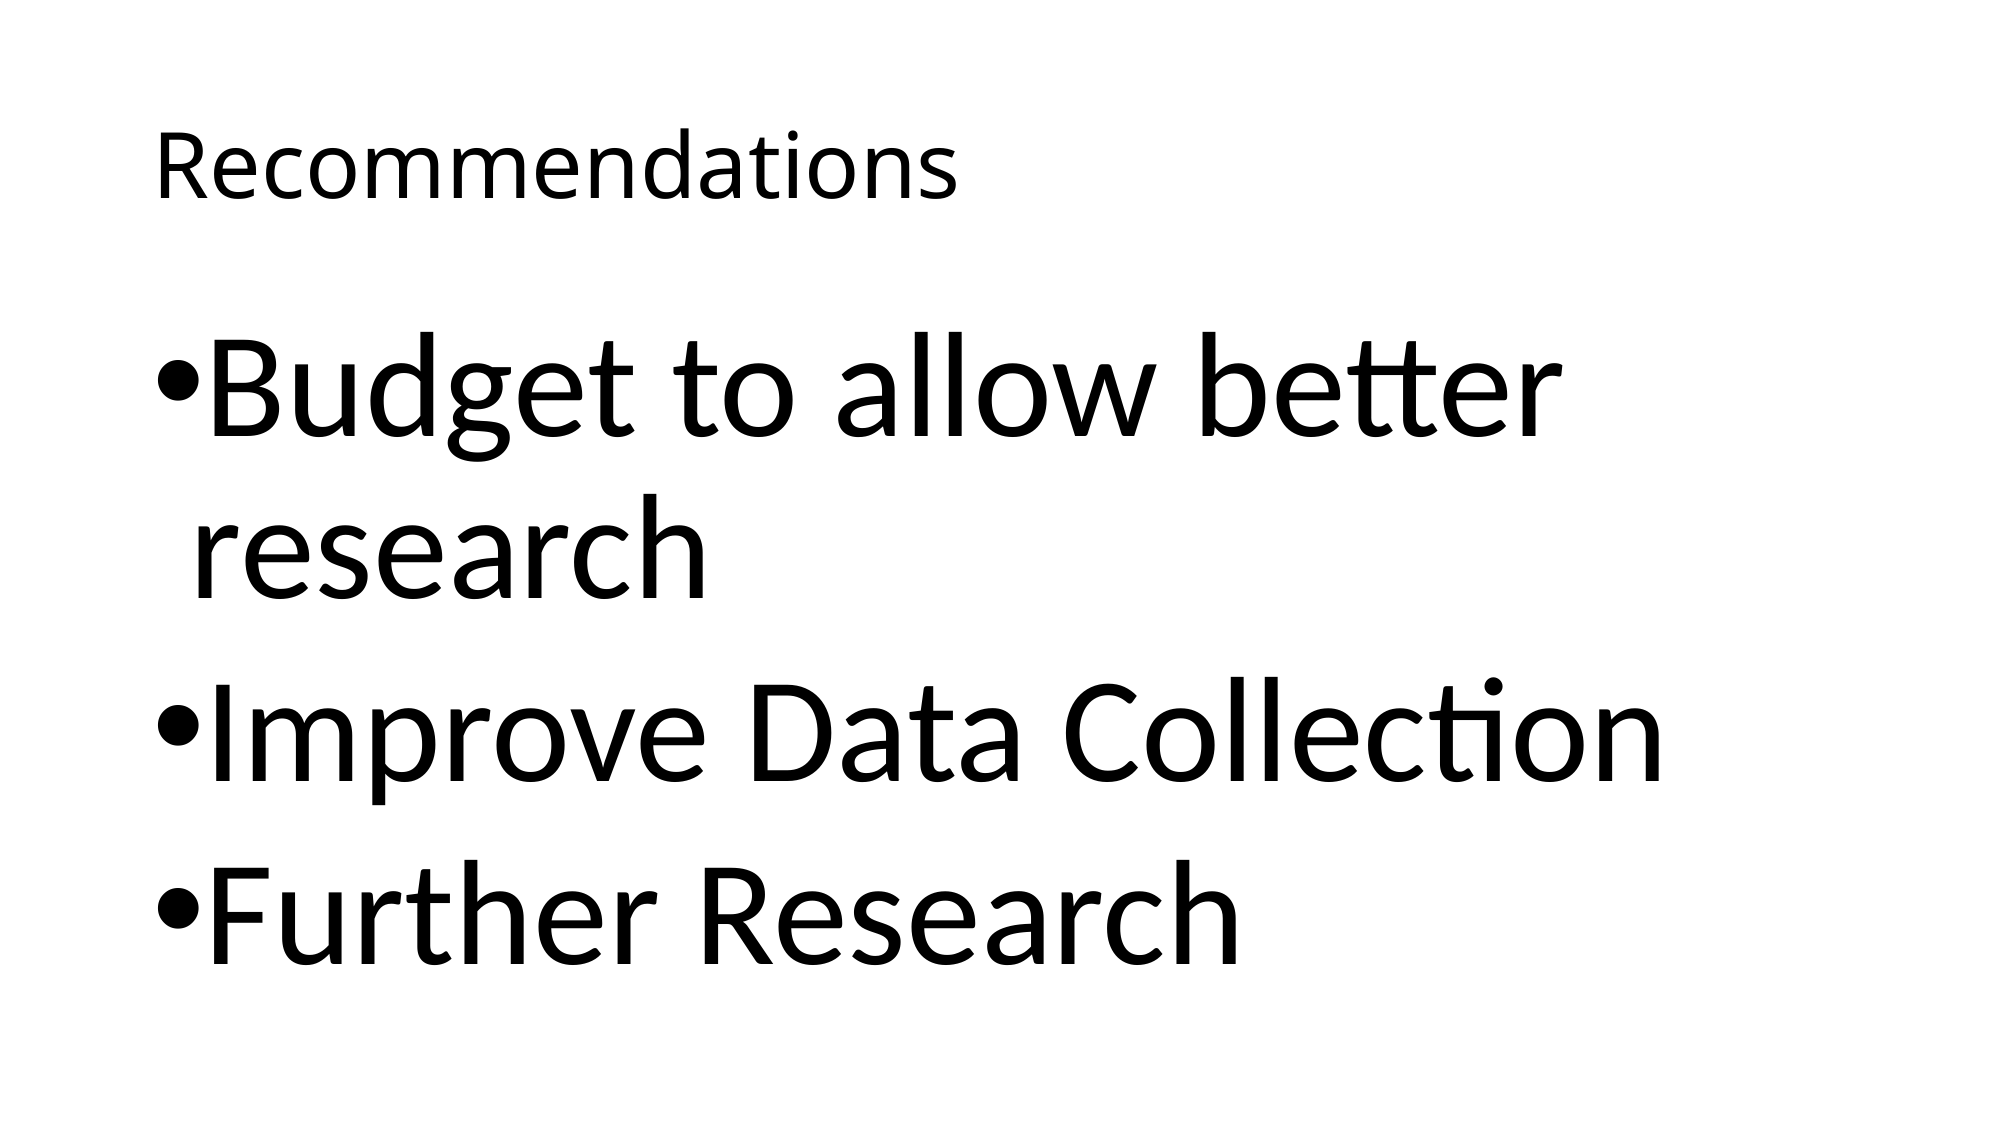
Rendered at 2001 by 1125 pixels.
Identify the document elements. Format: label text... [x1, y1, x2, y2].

list Budget to allow better research Improve Data Collection Further Research [137, 299, 1863, 1014]
title Recommendations [137, 59, 1863, 278]
